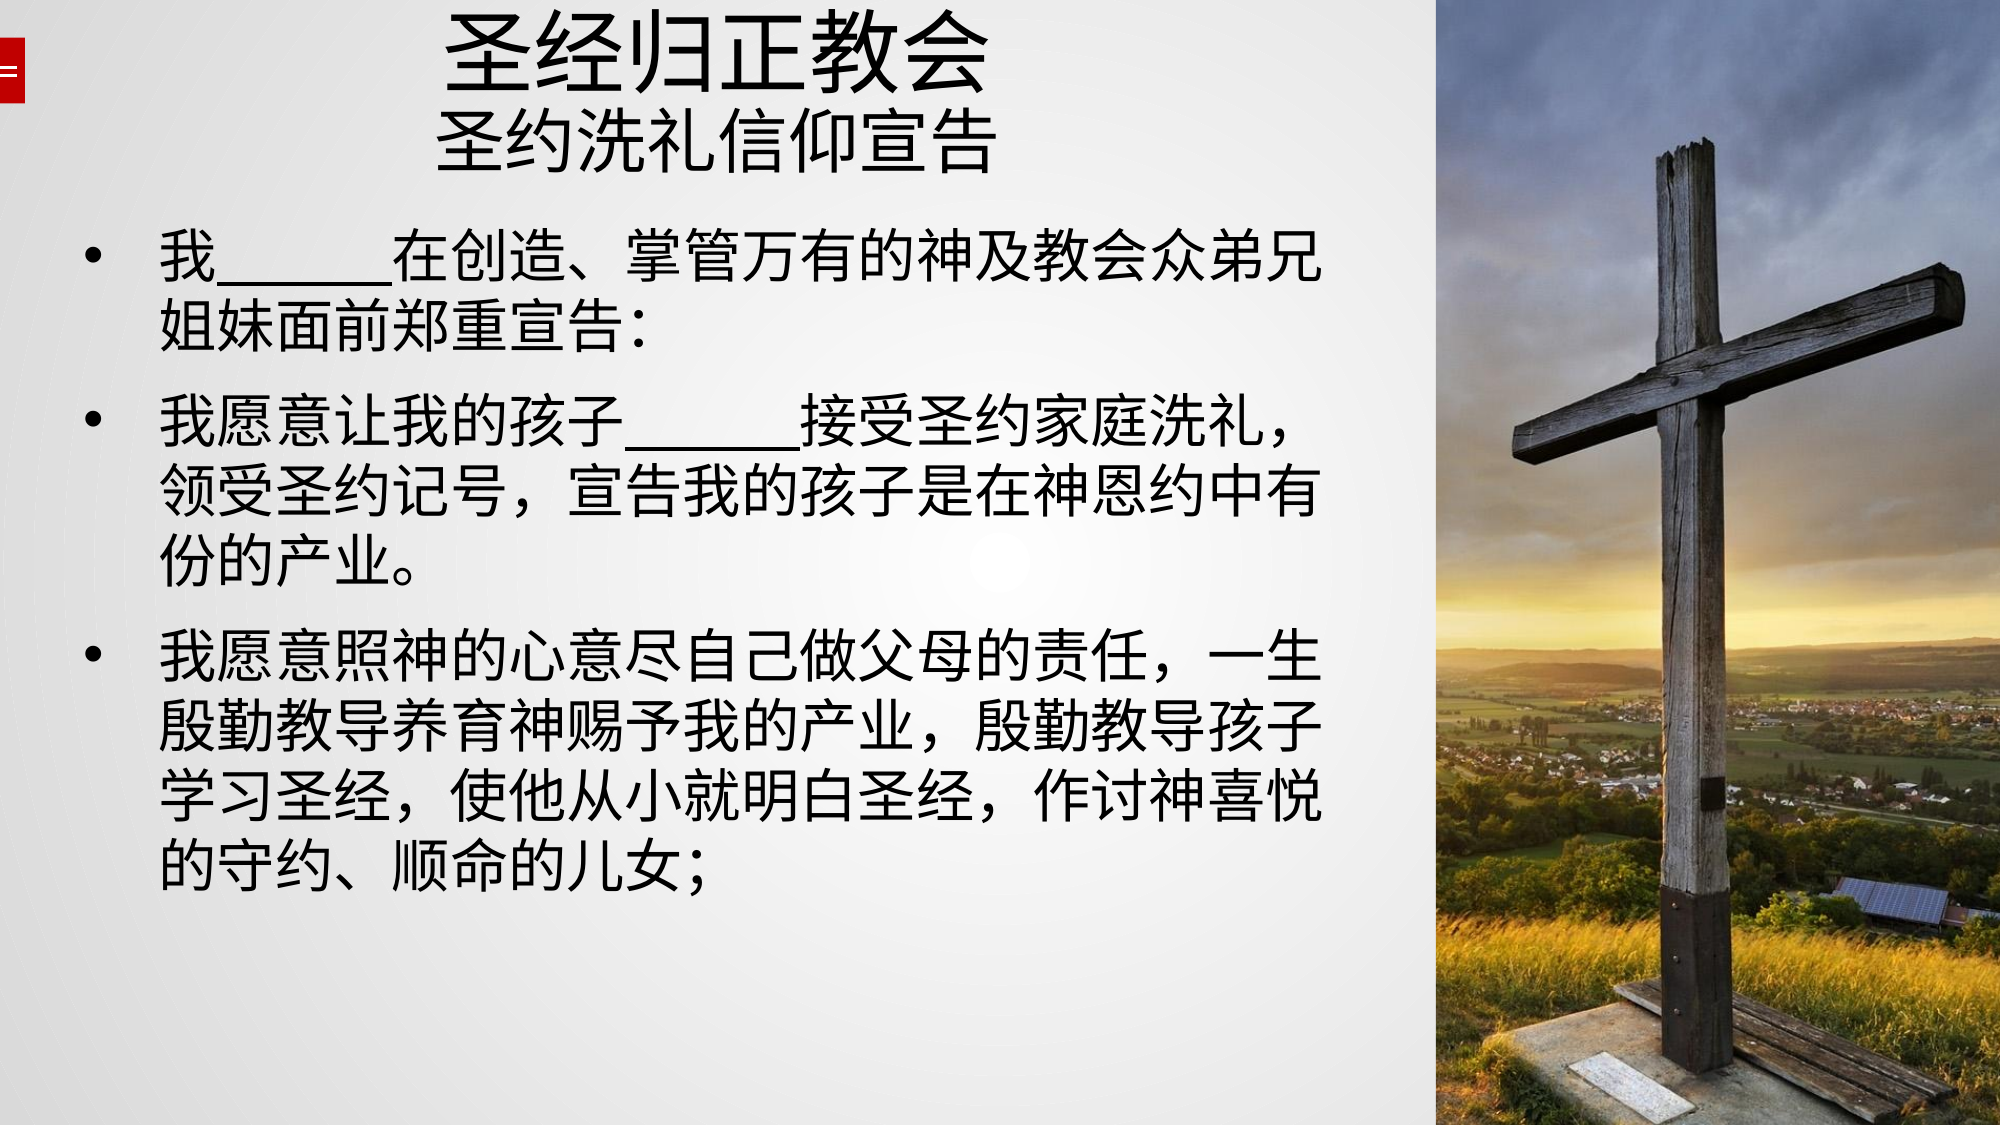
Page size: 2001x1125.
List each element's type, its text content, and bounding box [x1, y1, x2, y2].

text_box 圣经归正教会 圣约洗礼信仰宣告 [0, 0, 1435, 188]
picture [1435, 0, 2000, 1125]
text_box 我 在创造、掌管万有的神及教会众弟兄姐妹面前郑重宣告： 我愿意让我的孩子 接受圣约家庭洗礼，领受圣约记号，宣告我的孩子是在神恩约中有份的产业。 我愿意照神的心意尽自己做父母的责任，一生殷勤教导养育神赐予我的产业，殷勤教导孩子学习圣经，使他从小就明白圣经，作讨神喜悦的守约、顺命的儿女； [69, 211, 1366, 907]
